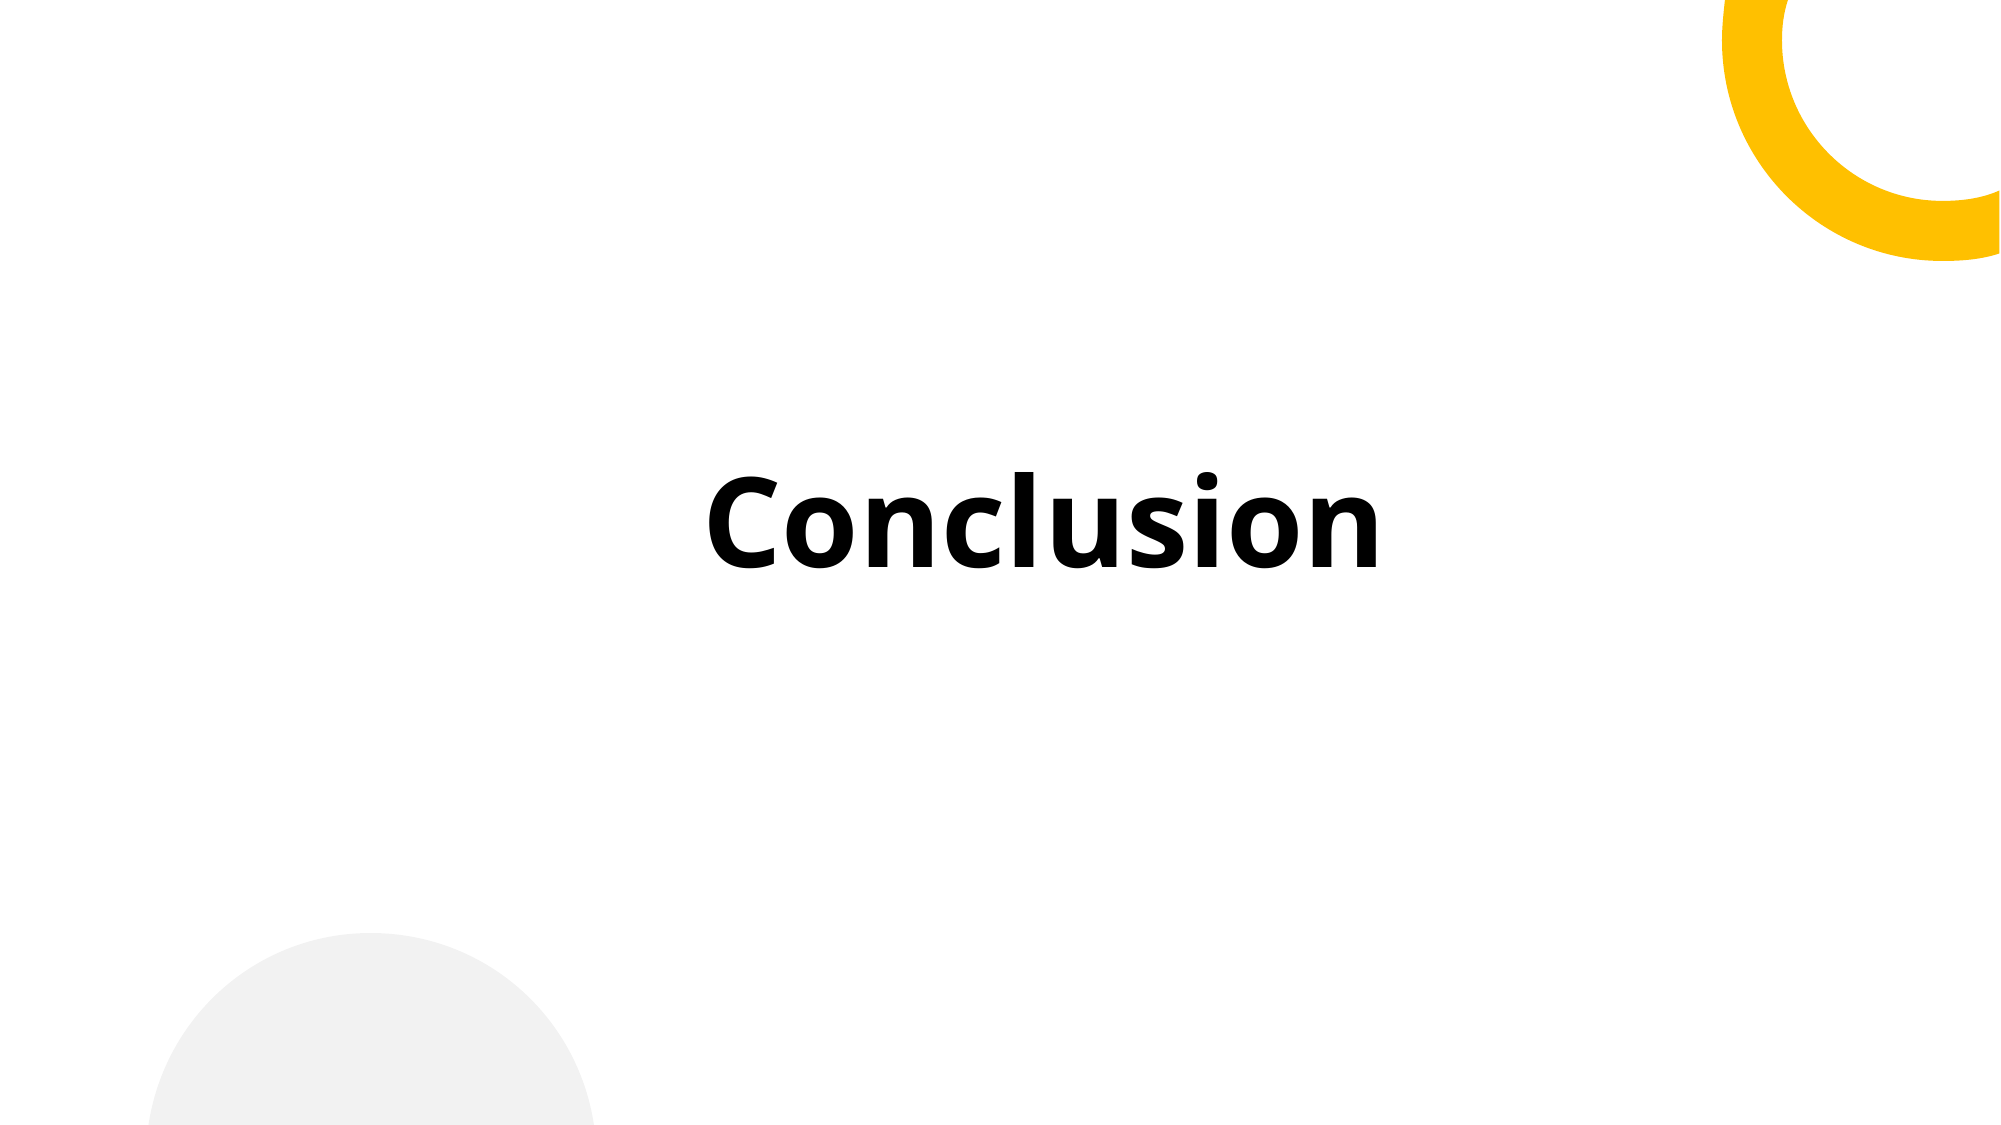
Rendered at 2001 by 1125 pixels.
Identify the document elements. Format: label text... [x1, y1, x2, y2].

text_box Conclusion [158, 189, 1931, 847]
